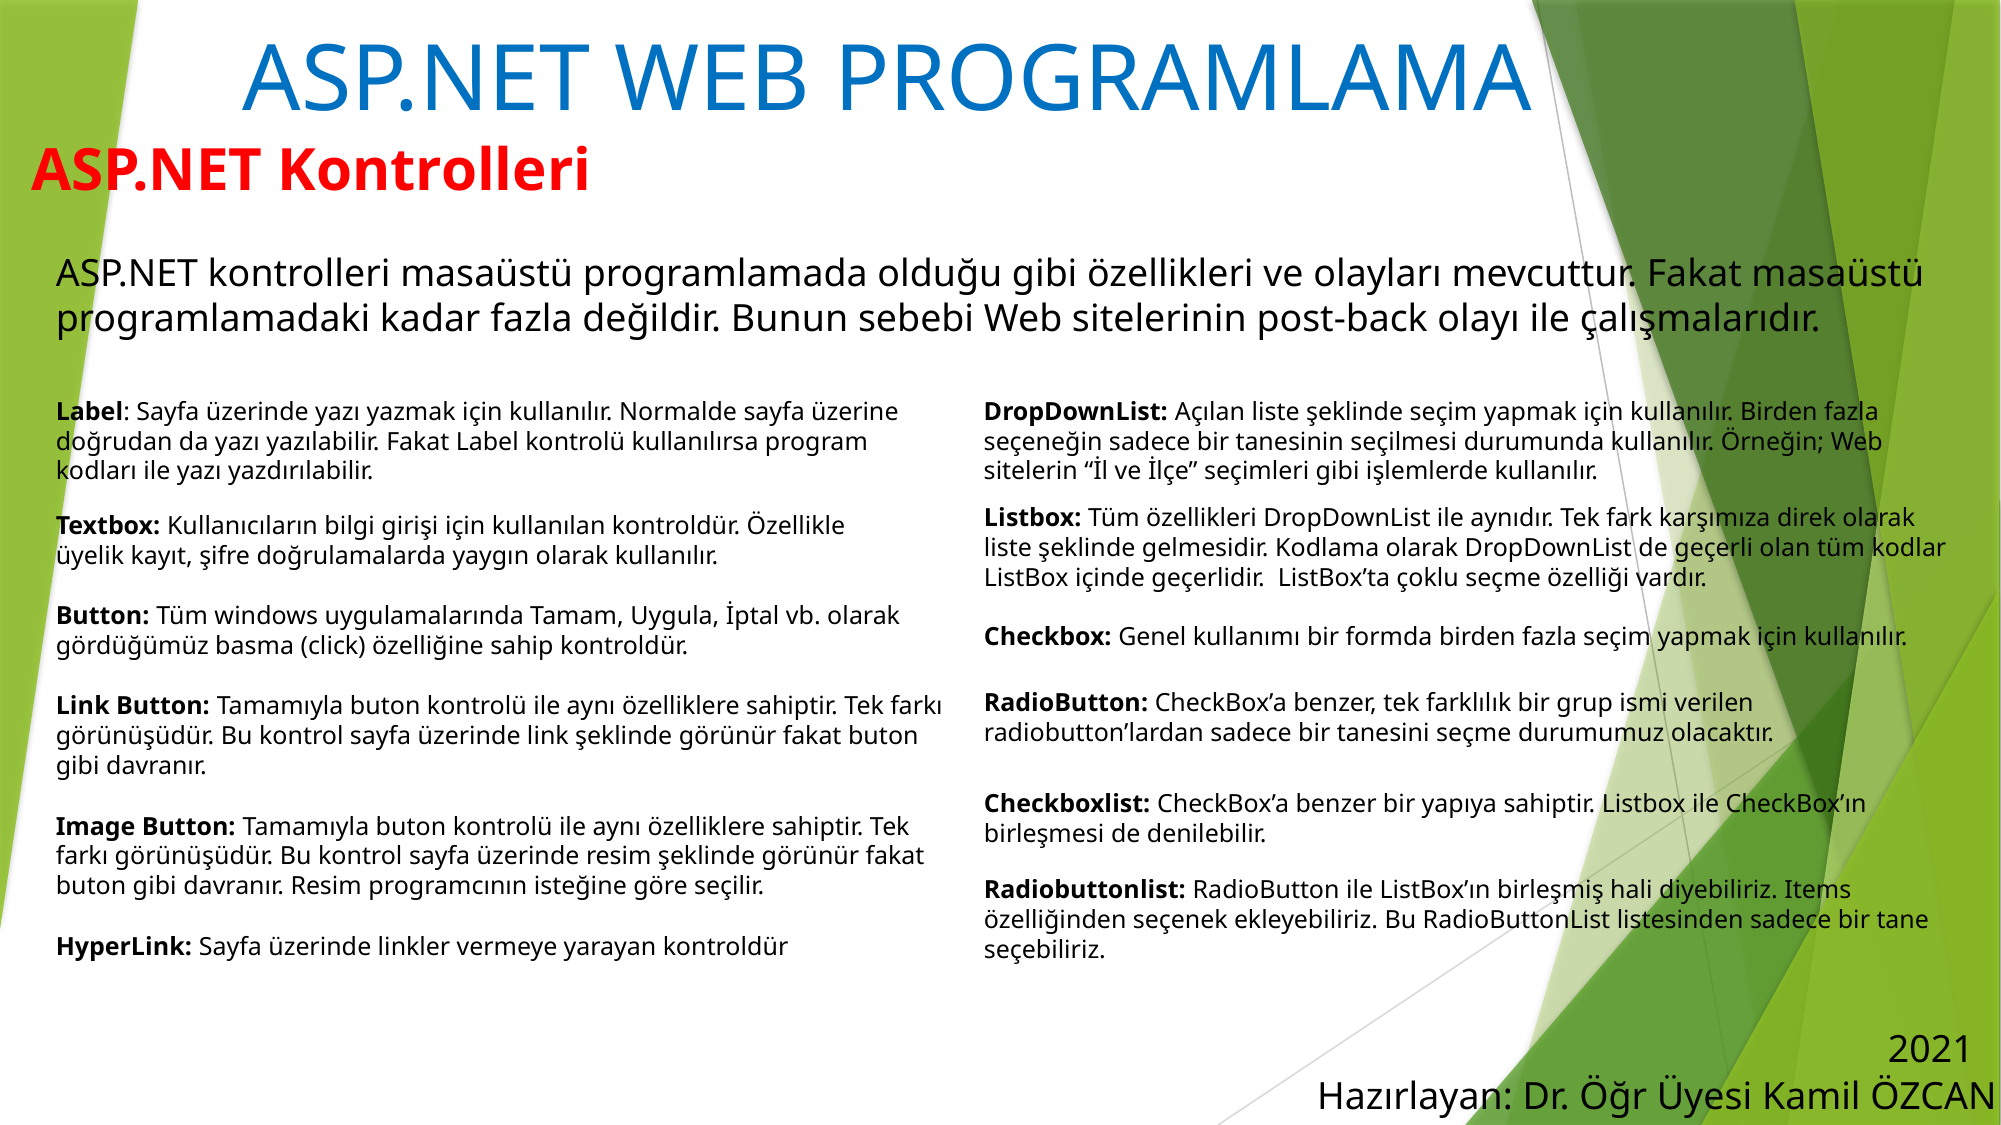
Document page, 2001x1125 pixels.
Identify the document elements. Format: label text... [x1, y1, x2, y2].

text_box Listbox: Tüm özellikleri DropDownList ile aynıdır. Tek fark karşımıza direk olarak liste şeklinde gelmesidir. Kodlama olarak DropDownList de geçerli olan tüm kodlar ListBox içinde geçerlidir. ListBox’ta çoklu seçme özelliği vardır. [969, 493, 1970, 599]
text_box Label: Sayfa üzerinde yazı yazmak için kullanılır. Normalde sayfa üzerine doğrudan da yazı yazılabilir. Fakat Label kontrolü kullanılırsa program kodları ile yazı yazdırılabilir. [41, 387, 969, 493]
text_box ASP.NET kontrolleri masaüstü programlamada olduğu gibi özellikleri ve olayları mevcuttur. Fakat masaüstü programlamadaki kadar fazla değildir. Bunun sebebi Web sitelerinin post-back olayı ile çalışmalarıdır. [41, 241, 1947, 346]
text_box Radiobuttonlist: RadioButton ile ListBox’ın birleşmiş hali diyebiliriz. Items özelliğinden seçenek ekleyebiliriz. Bu RadioButtonList listesinden sadece bir tane seçebiliriz. [969, 865, 1970, 971]
title ASP.NET WEB PROGRAMLAMA [0, 0, 1549, 137]
text_box 2021 [1873, 1018, 1989, 1078]
text_box ASP.NET Kontrolleri [16, 98, 1533, 210]
text_box DropDownList: Açılan liste şeklinde seçim yapmak için kullanılır. Birden fazla seçeneğin sadece bir tanesinin seçilmesi durumunda kullanılır. Örneğin; Web sitelerin “İl ve İlçe” seçimleri gibi işlemlerde kullanılır. [969, 387, 1958, 493]
text_box RadioButton: CheckBox’a benzer, tek farklılık bir grup ismi verilen radiobutton’lardan sadece bir tanesini seçme durumumuz olacaktır. [969, 679, 1970, 754]
text_box Checkbox: Genel kullanımı bir formda birden fazla seçim yapmak için kullanılır. [969, 612, 1970, 658]
text_box Checkboxlist: CheckBox’a benzer bir yapıya sahiptir. Listbox ile CheckBox’ın birleşmesi de denilebilir. [969, 780, 1970, 856]
text_box Textbox: Kullanıcıların bilgi girişi için kullanılan kontroldür. Özellikle üyelik kayıt, şifre doğrulamalarda yaygın olarak kullanılır. [41, 502, 921, 577]
text_box HyperLink: Sayfa üzerinde linkler vermeye yarayan kontroldür [41, 923, 969, 968]
text_box Button: Tüm windows uygulamalarında Tamam, Uygula, İptal vb. olarak gördüğümüz basma (click) özelliğine sahip kontroldür. [41, 592, 970, 667]
text_box Hazırlayan: Dr. Öğr Üyesi Kamil ÖZCAN [1302, 1064, 2000, 1125]
text_box Image Button: Tamamıyla buton kontrolü ile aynı özelliklere sahiptir. Tek farkı görünüşüdür. Bu kontrol sayfa üzerinde resim şeklinde görünür fakat buton gibi davranır. Resim programcının isteğine göre seçilir. [41, 802, 970, 908]
text_box Link Button: Tamamıyla buton kontrolü ile aynı özelliklere sahiptir. Tek farkı görünüşüdür. Bu kontrol sayfa üzerinde link şeklinde görünür fakat buton gibi davranır. [41, 682, 970, 787]
